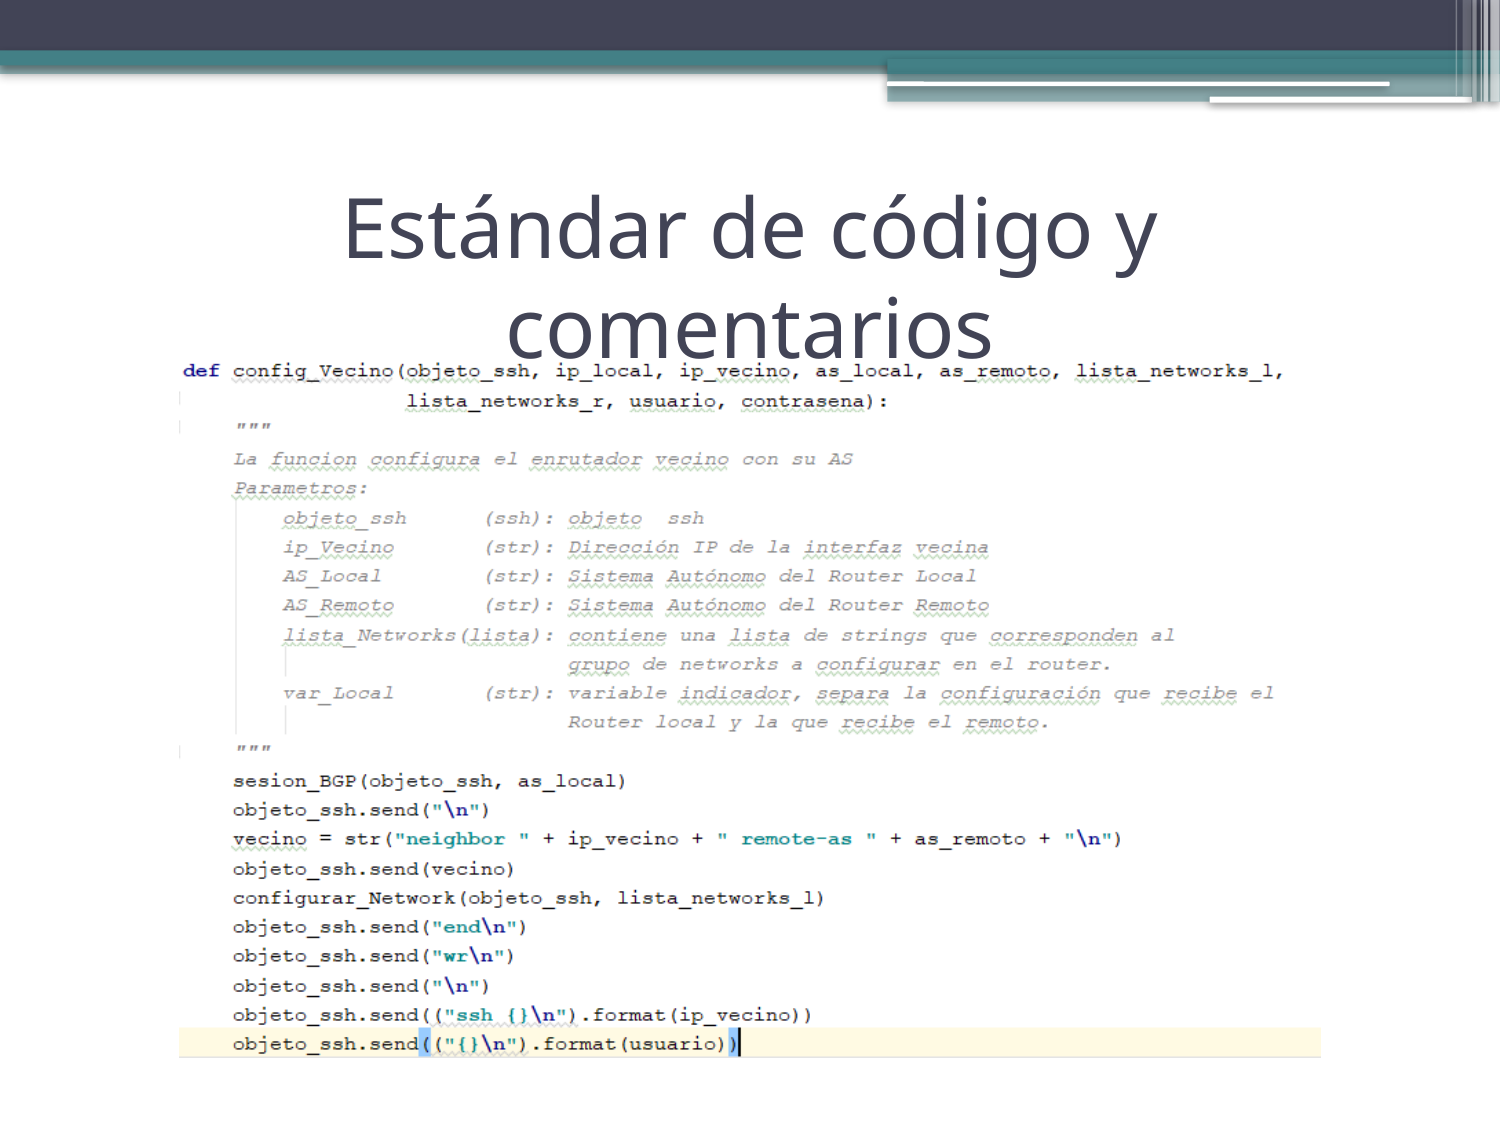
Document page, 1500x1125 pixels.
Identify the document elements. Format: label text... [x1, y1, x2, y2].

picture [179, 360, 1321, 1059]
title Estándar de código y comentarios [75, 187, 1425, 363]
